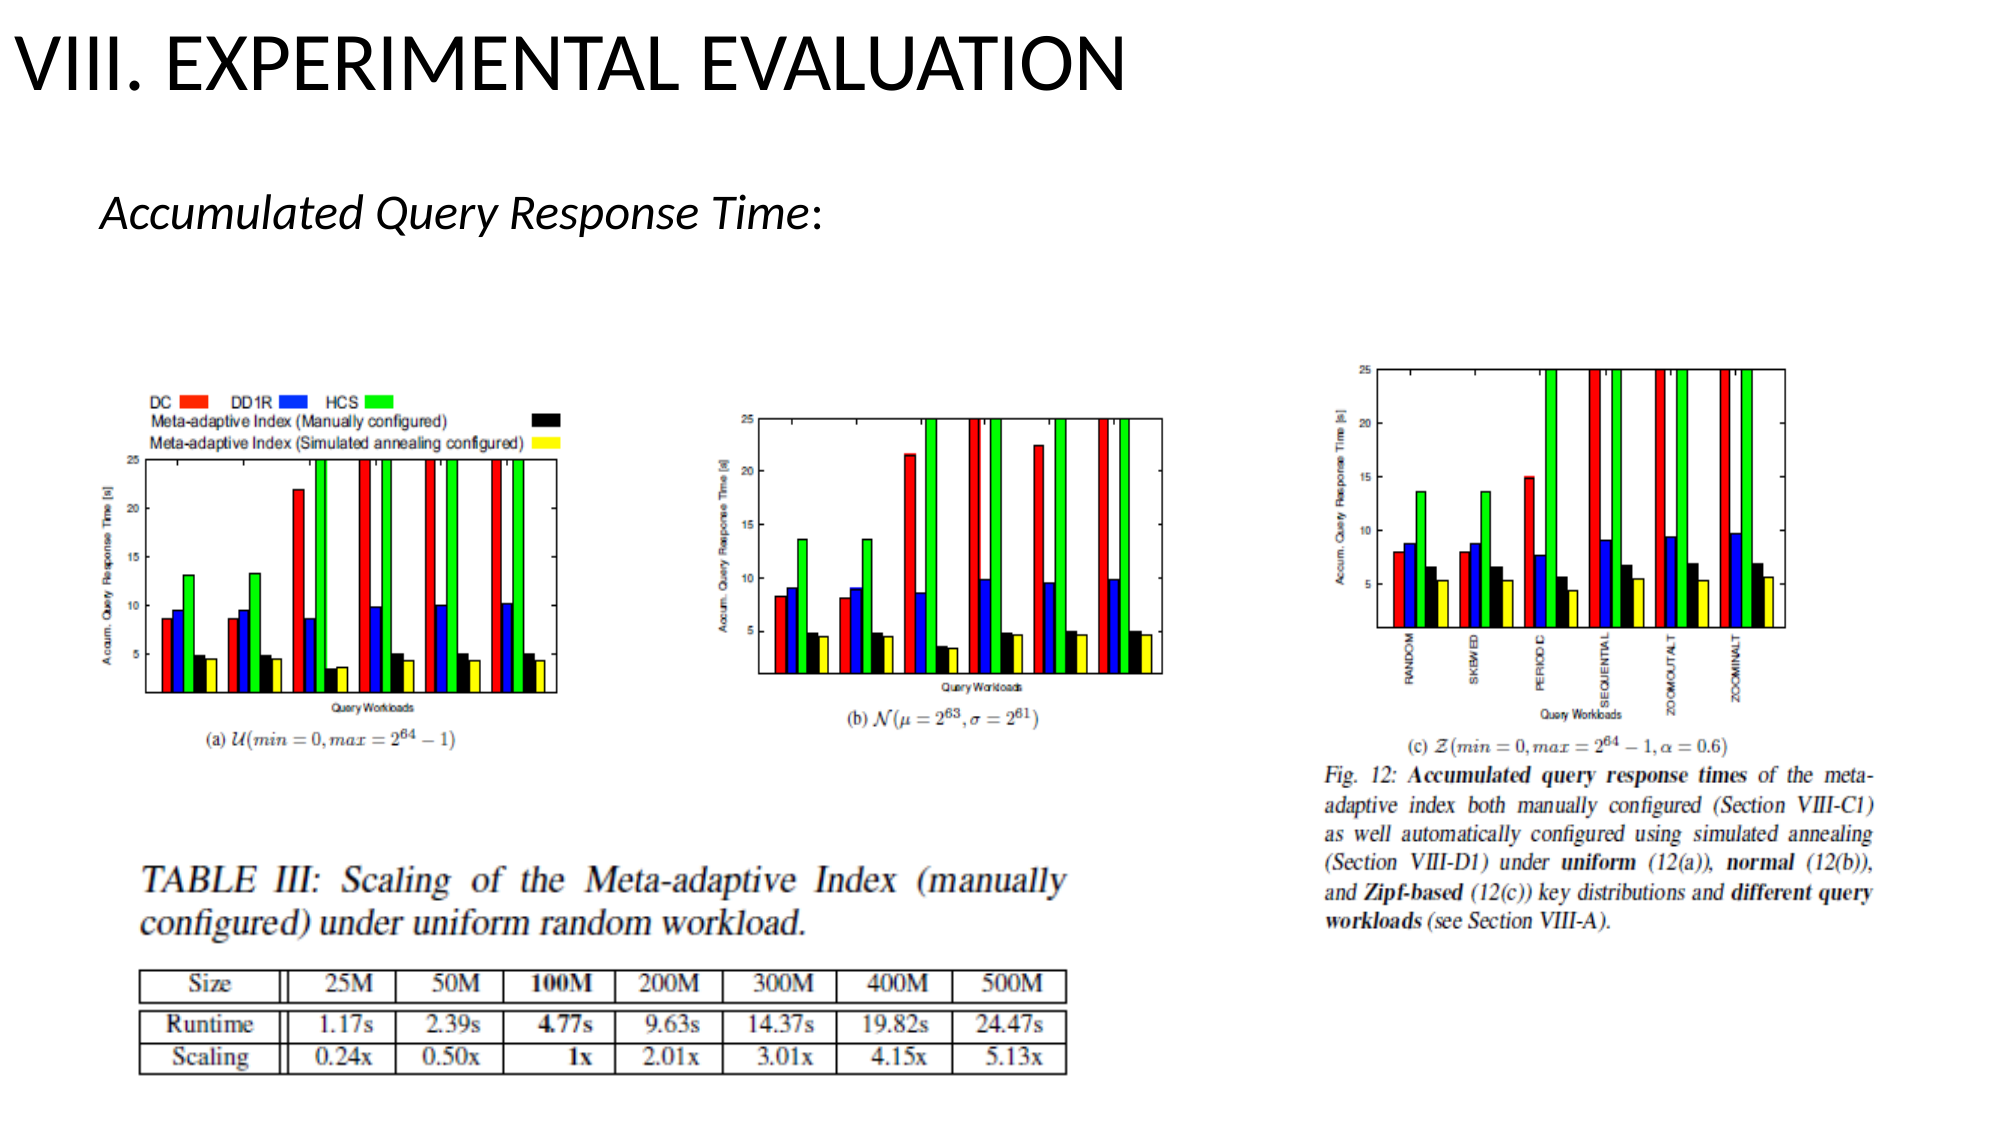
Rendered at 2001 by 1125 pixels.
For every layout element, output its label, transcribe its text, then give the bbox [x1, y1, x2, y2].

text_box Accumulated Query Response Time: [85, 171, 1798, 247]
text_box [82, 345, 1884, 960]
text_box VIII. EXPERIMENTAL EVALUATION [0, 0, 1884, 115]
picture [123, 850, 1090, 1100]
